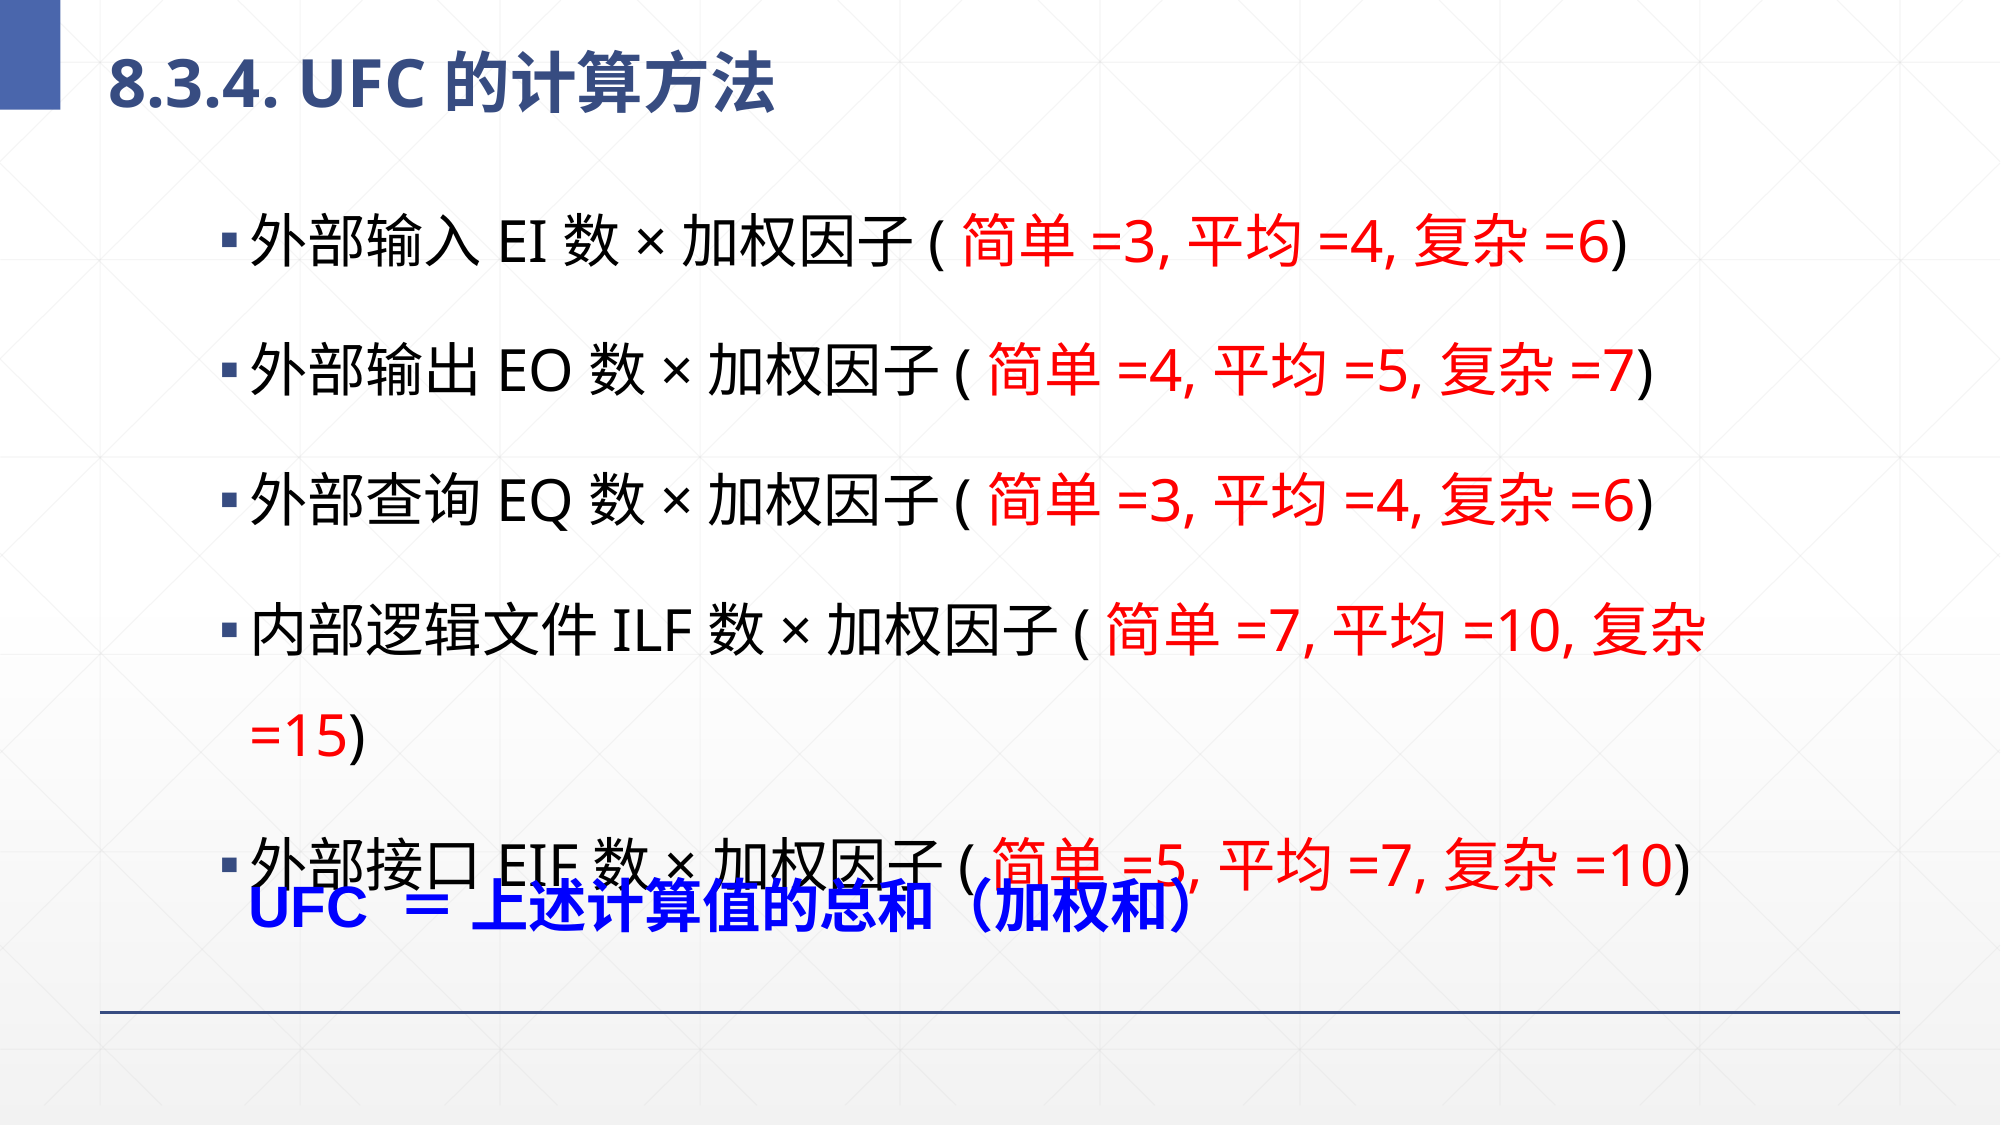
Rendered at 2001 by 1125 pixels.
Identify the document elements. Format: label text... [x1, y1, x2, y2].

title 8.3.4. UFC的计算方法 [93, 9, 1305, 119]
text_box 外部输入EI数×加权因子(简单=3,平均=4,复杂=6) 外部输出EO数×加权因子(简单=4,平均=5,复杂=7) 外部查询EQ数×加权因子(简单=3,平均=4,复杂=6) 内部逻辑文件ILF数×加权因子(简单=7,平均=10,复杂=15) 外部接口EIF数×加权因子(简单=5,平均=7,复杂=10) [159, 161, 1772, 745]
text_box UFC ＝ 上述计算值的总和（加权和） [234, 826, 1243, 947]
